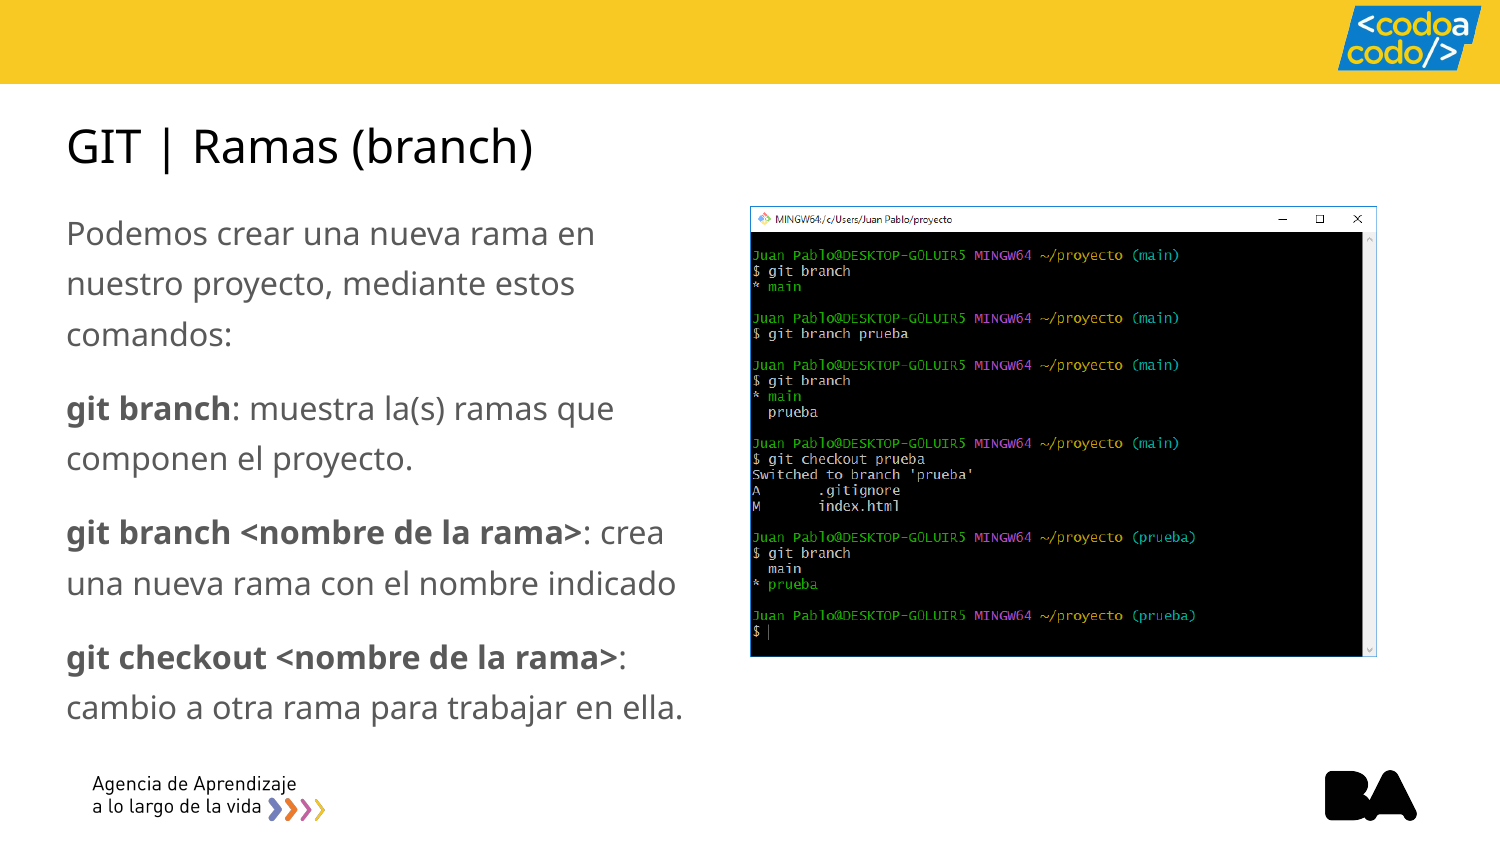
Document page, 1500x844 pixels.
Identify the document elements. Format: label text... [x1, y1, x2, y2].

picture [1325, 770, 1417, 821]
list Podemos crear una nueva rama en nuestro proyecto, mediante estos comandos: git branch: muestra la(s) ramas que componen el proyecto. git branch <nombre de la rama>: crea una nueva rama con el nombre indicado git checkout <nombre de la rama>: cambio a otra rama para trabajar en ella. [51, 189, 722, 745]
picture [749, 206, 1377, 658]
title GIT | Ramas (branch) [51, 98, 1449, 192]
picture [70, 756, 344, 835]
picture [1337, 5, 1482, 71]
